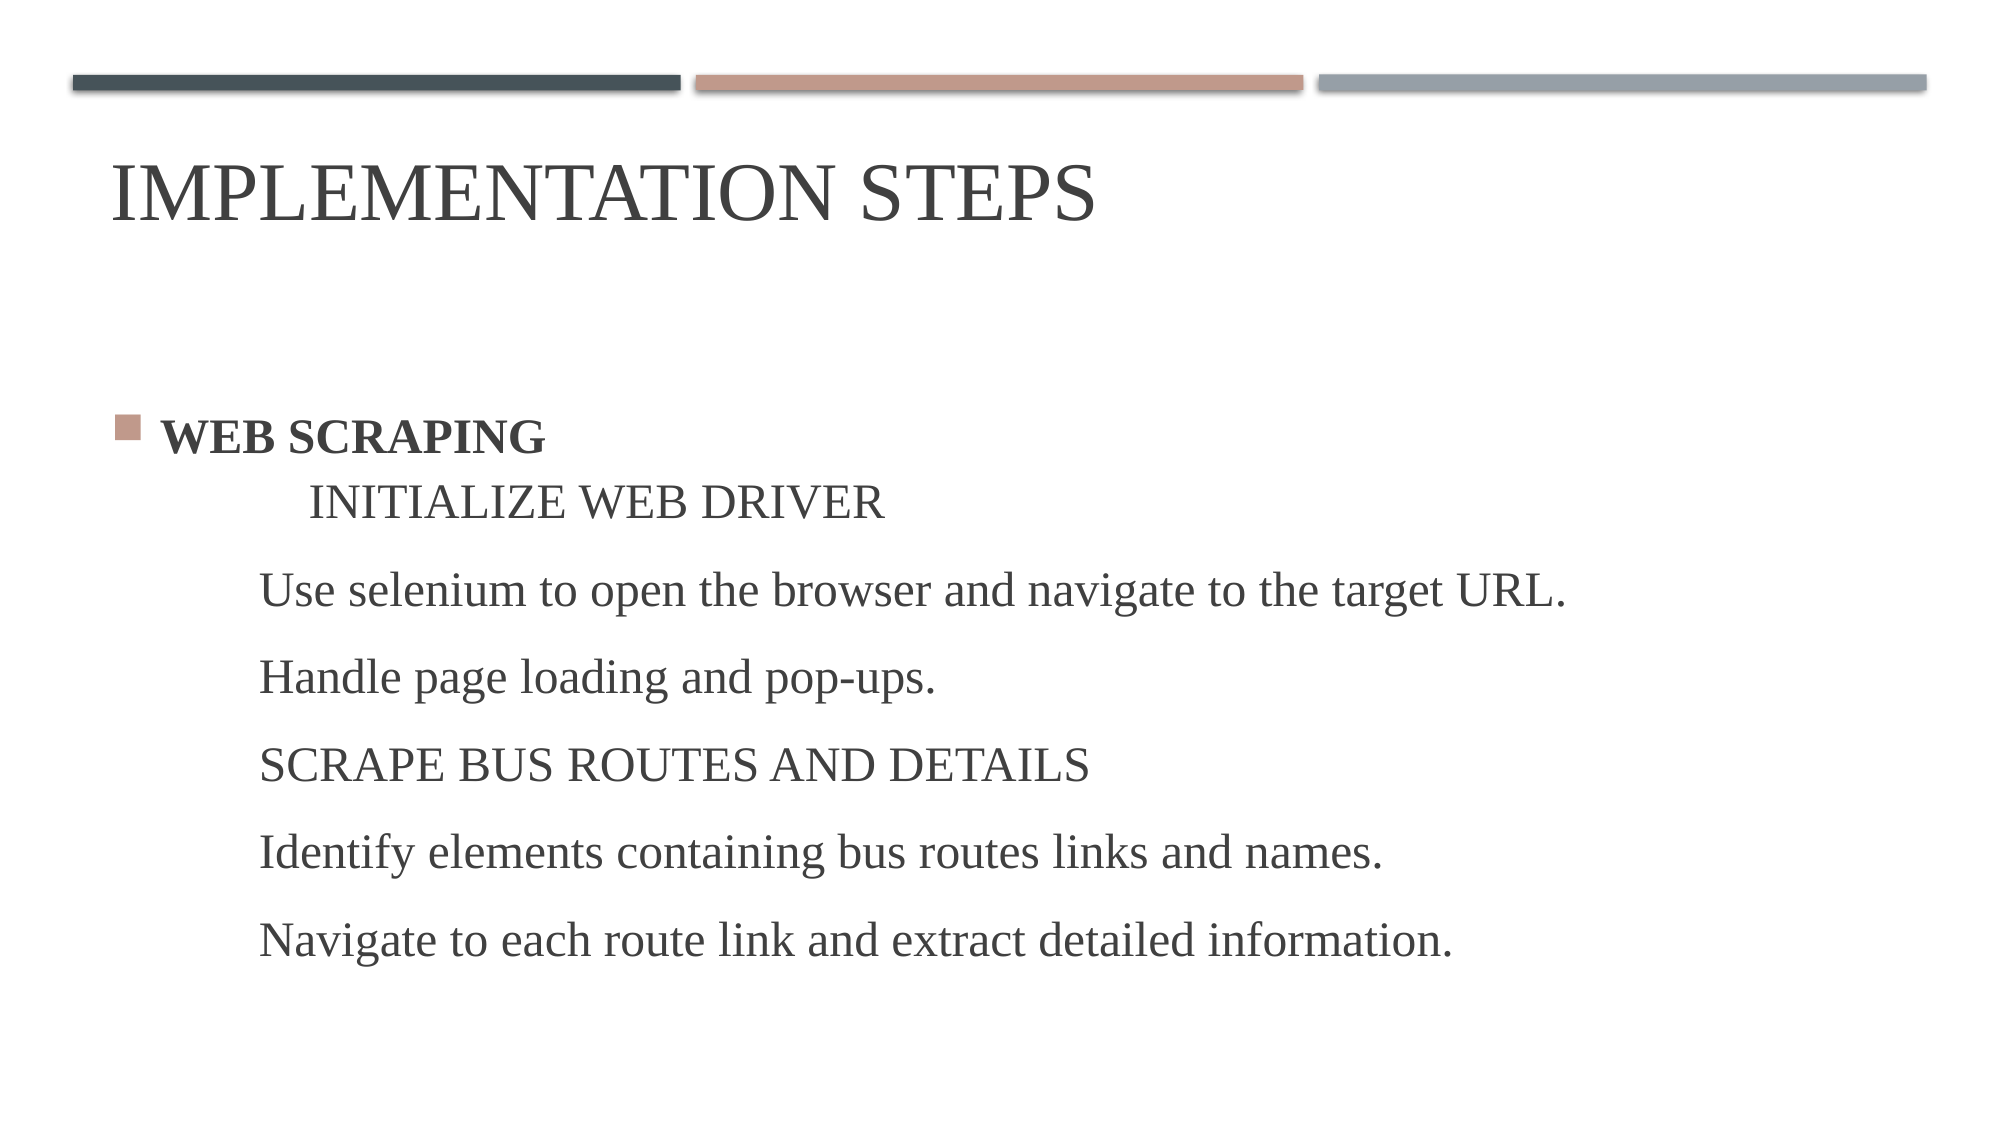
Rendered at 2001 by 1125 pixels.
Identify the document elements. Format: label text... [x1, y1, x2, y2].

list WEB SCRAPING INITIALIZE WEB DRIVER Use selenium to open the browser and navigate to the target URL. Handle page loading and pop-ups. SCRAPE BUS ROUTES AND DETAILS Identify elements containing bus routes links and names. Navigate to each route link and extract detailed information. [95, 383, 1905, 981]
title IMPLEMENTATION STEPS [95, 115, 1905, 311]
